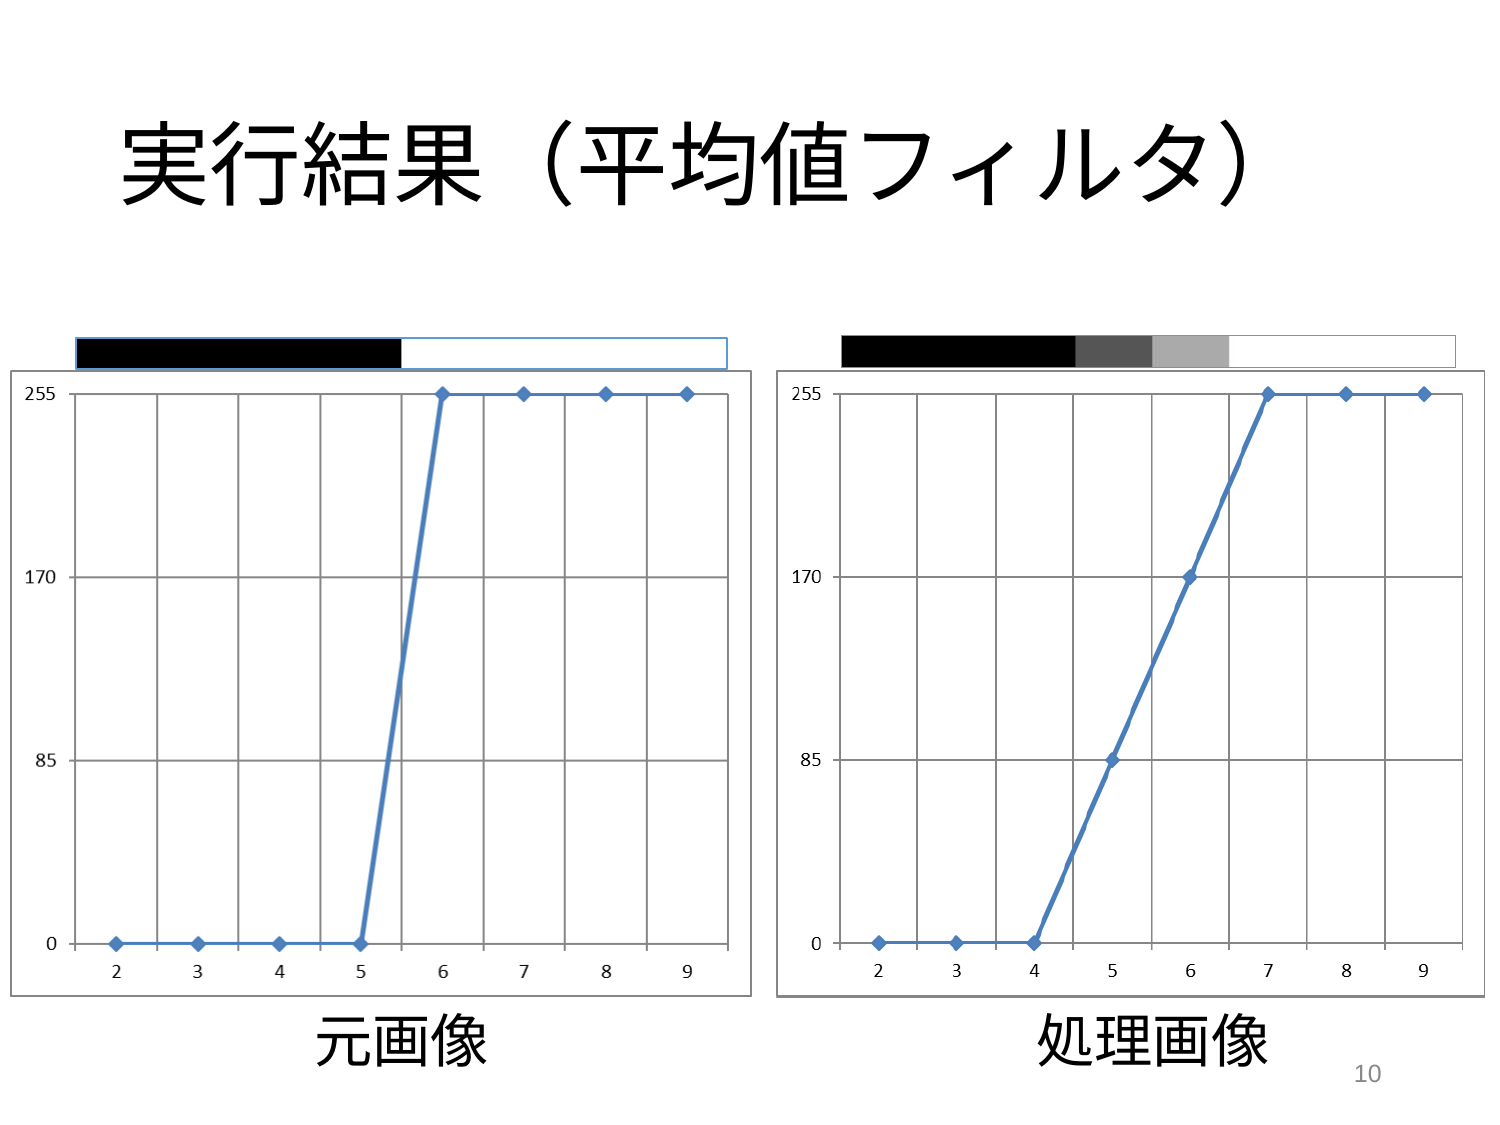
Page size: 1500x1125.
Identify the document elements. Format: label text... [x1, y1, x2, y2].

picture [10, 370, 753, 997]
title 実行結果（平均値フィルタ） [103, 59, 1397, 278]
text_box 処理画像 [1021, 1007, 1285, 1082]
picture [775, 335, 1485, 998]
text_box 元画像 [299, 1006, 504, 1082]
slide_number 10 [1059, 1042, 1397, 1103]
picture [76, 338, 727, 369]
